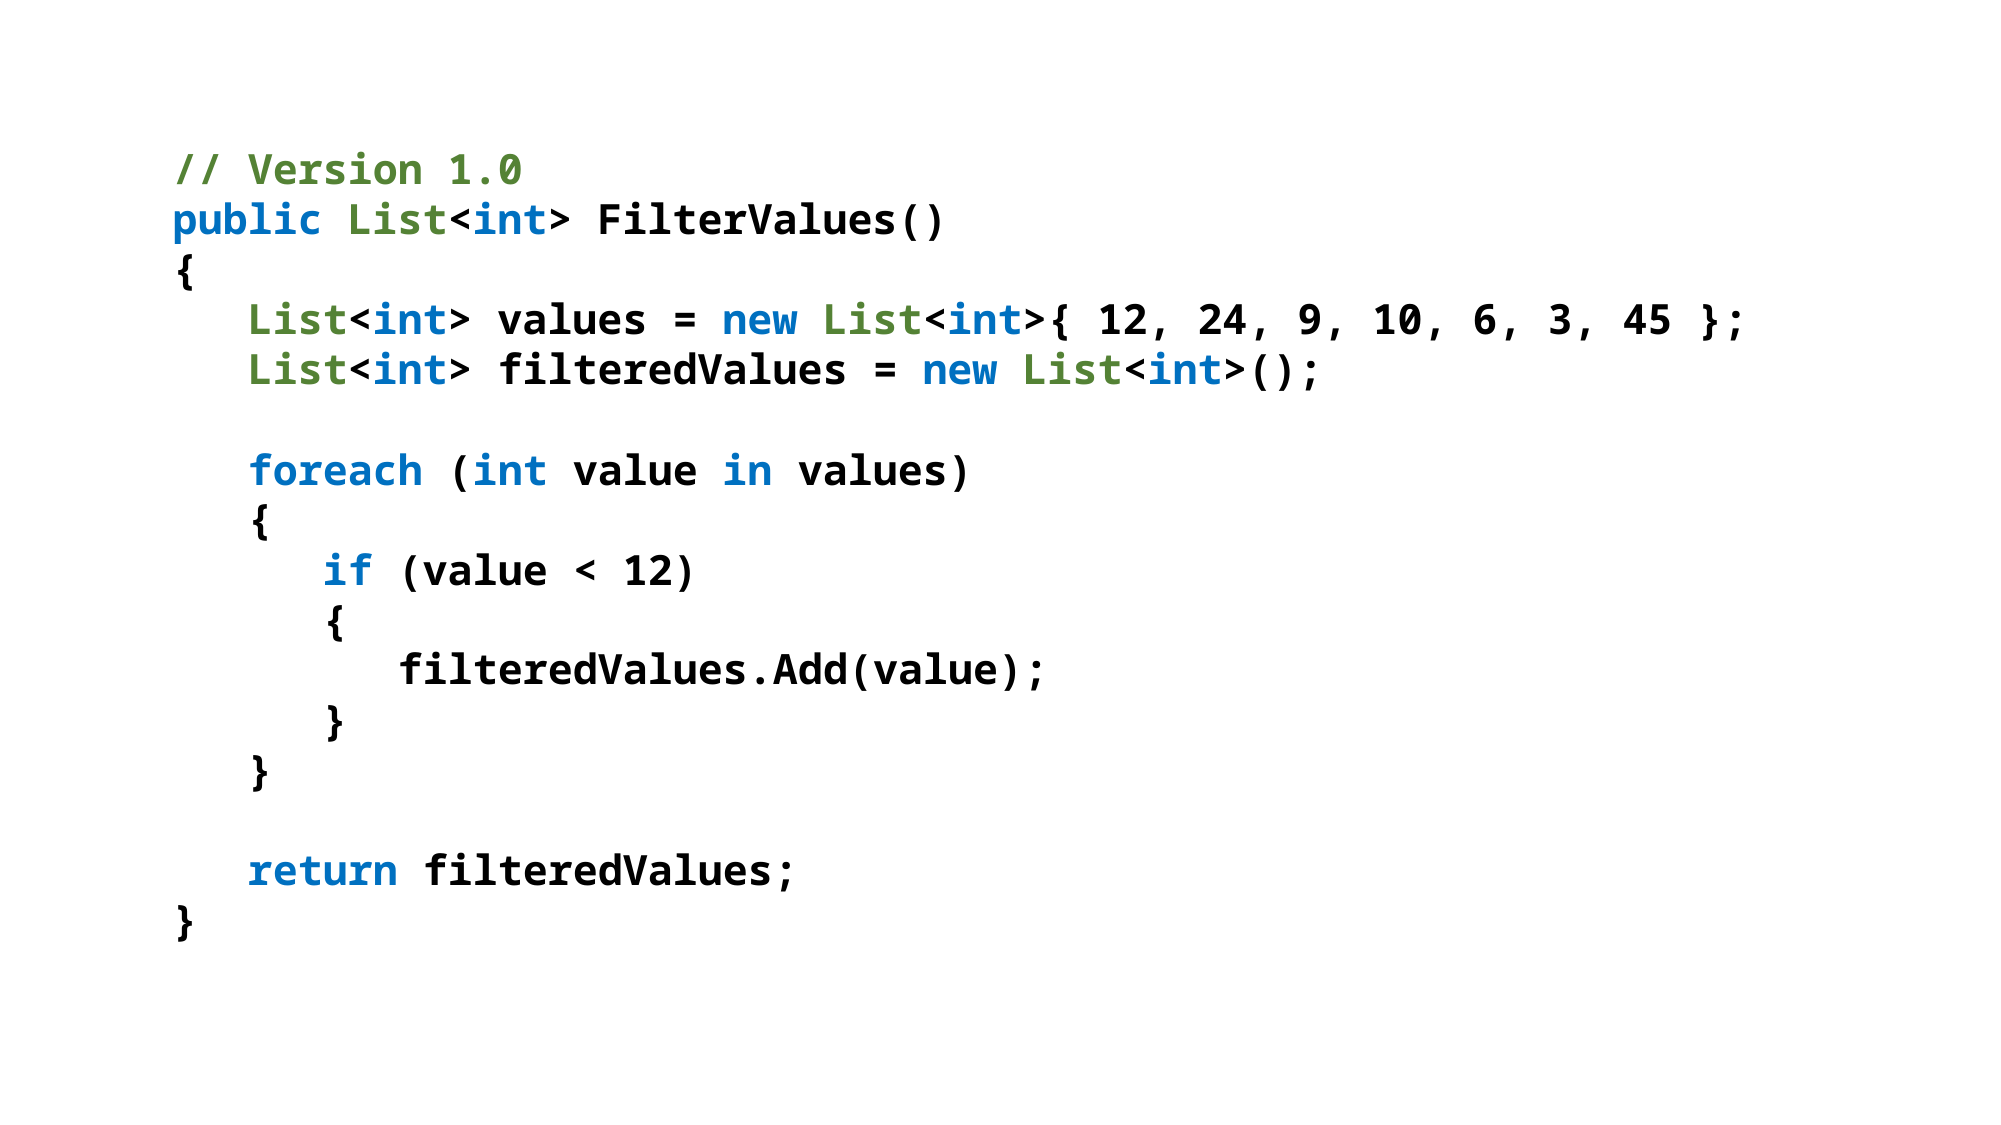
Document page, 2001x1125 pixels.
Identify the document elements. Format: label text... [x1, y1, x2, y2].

text_box // Version 1.0 public List<int> FilterValues() { List<int> values = new List<int>{ 12, 24, 9, 10, 6, 3, 45 }; List<int> filteredValues = new List<int>(); foreach (int value in values) { if (value < 12) { filteredValues.Add(value); } } return filteredValues; } [157, 135, 1814, 951]
